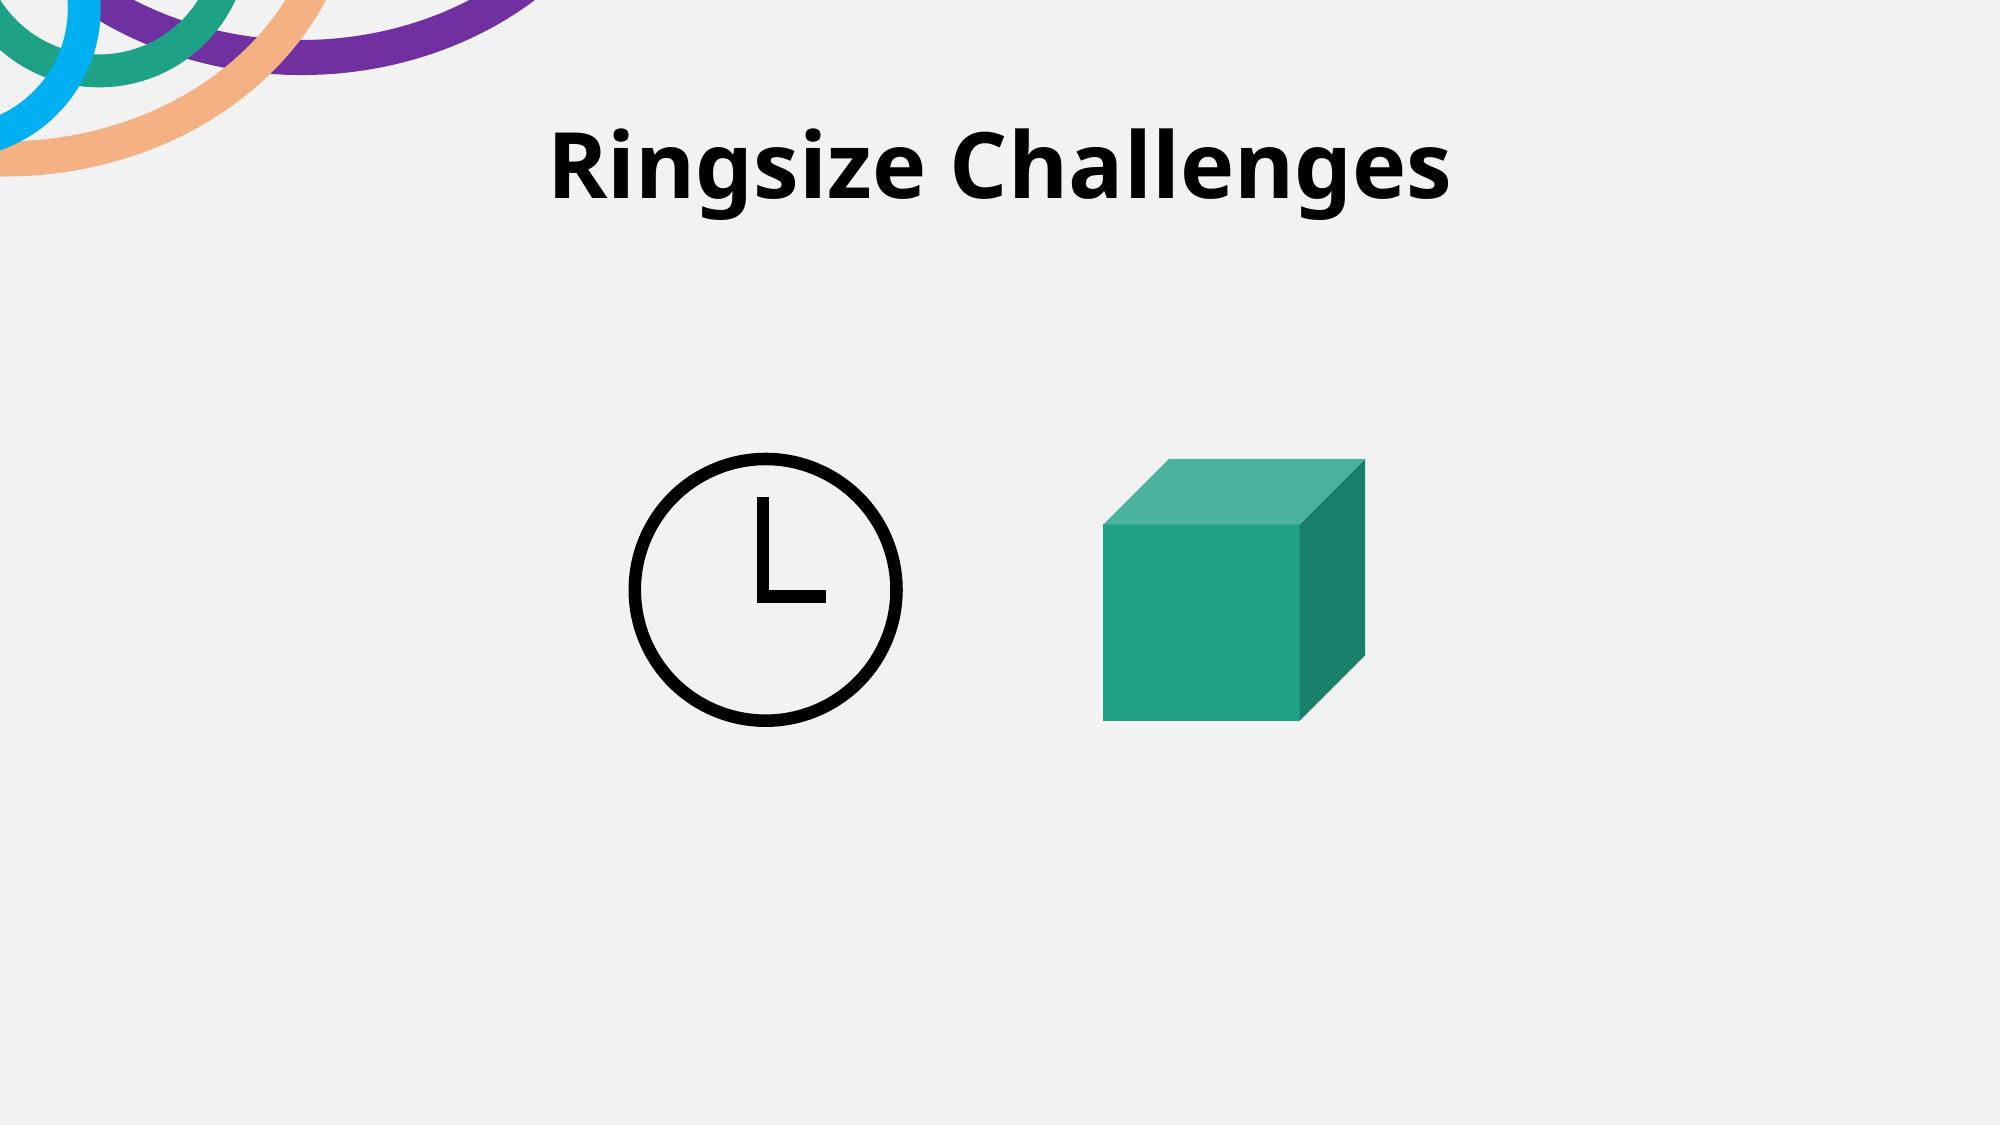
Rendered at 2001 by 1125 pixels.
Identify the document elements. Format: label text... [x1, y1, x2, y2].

title Ringsize Challenges [137, 59, 1863, 278]
text_box [1102, 457, 1367, 722]
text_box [634, 458, 897, 721]
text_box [0, 0, 655, 177]
